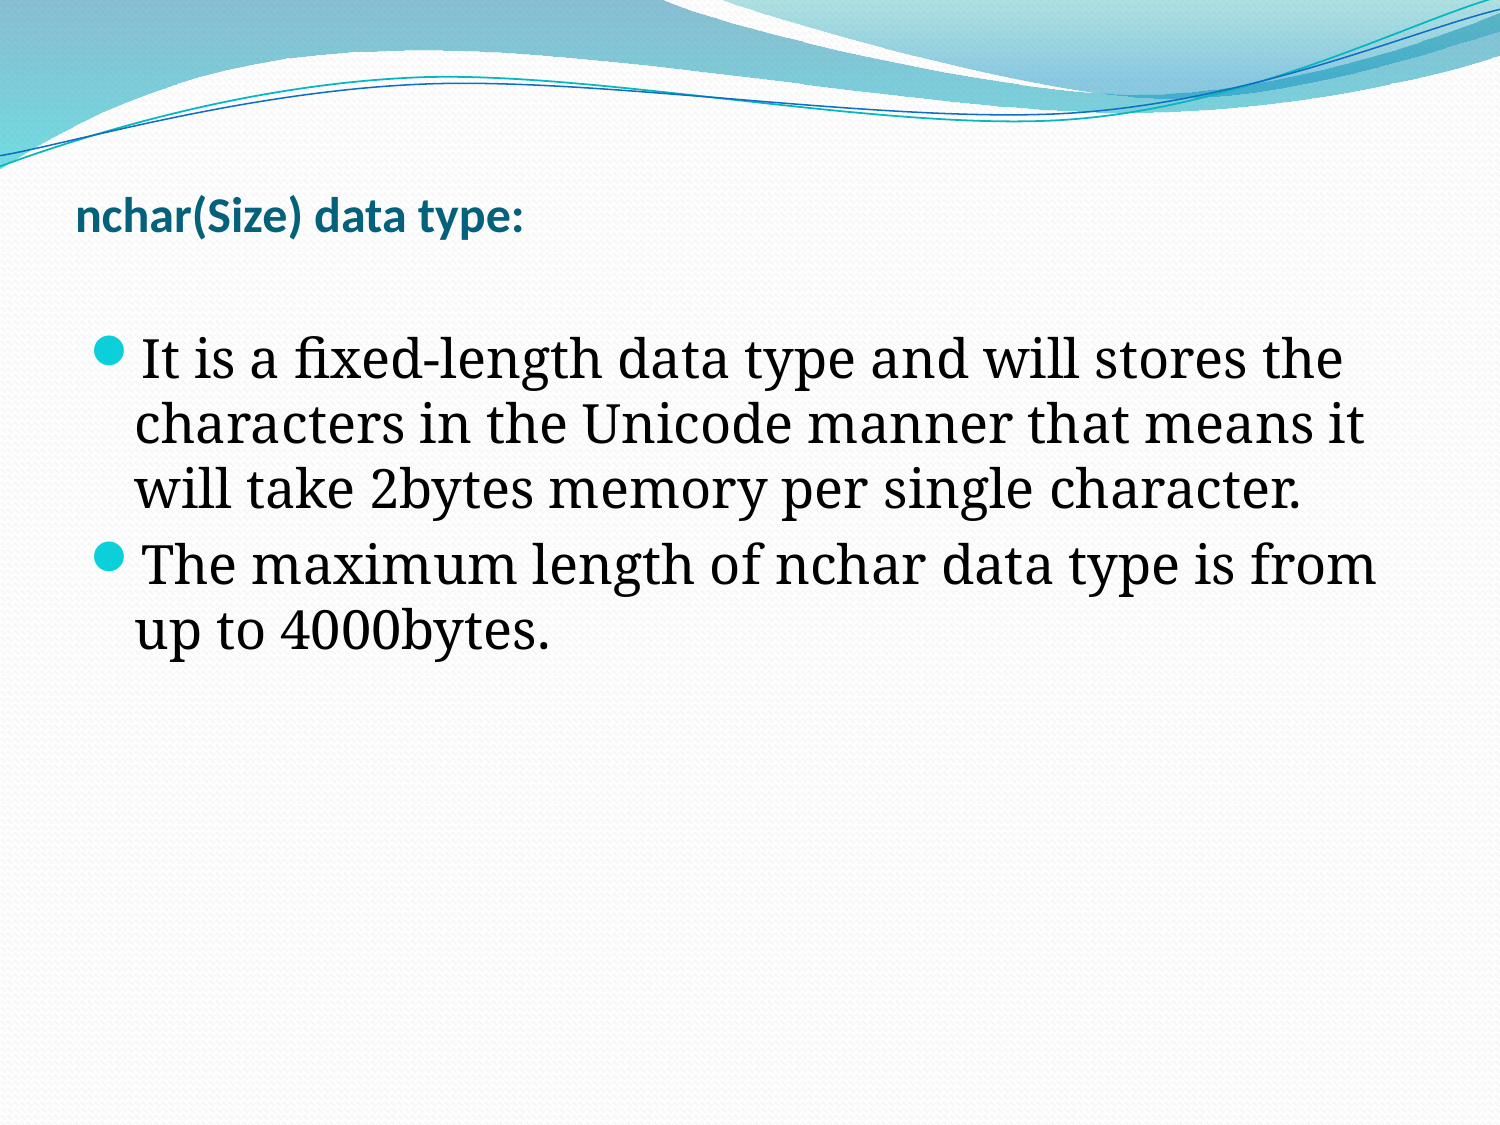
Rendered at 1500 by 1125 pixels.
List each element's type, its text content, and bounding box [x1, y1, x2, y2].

title nchar(Size) data type: [75, 115, 1425, 303]
list It is a fixed-length data type and will stores the characters in the Unicode manner that means it will take 2bytes memory per single character. The maximum length of nchar data type is from up to 4000bytes. [75, 317, 1425, 1038]
